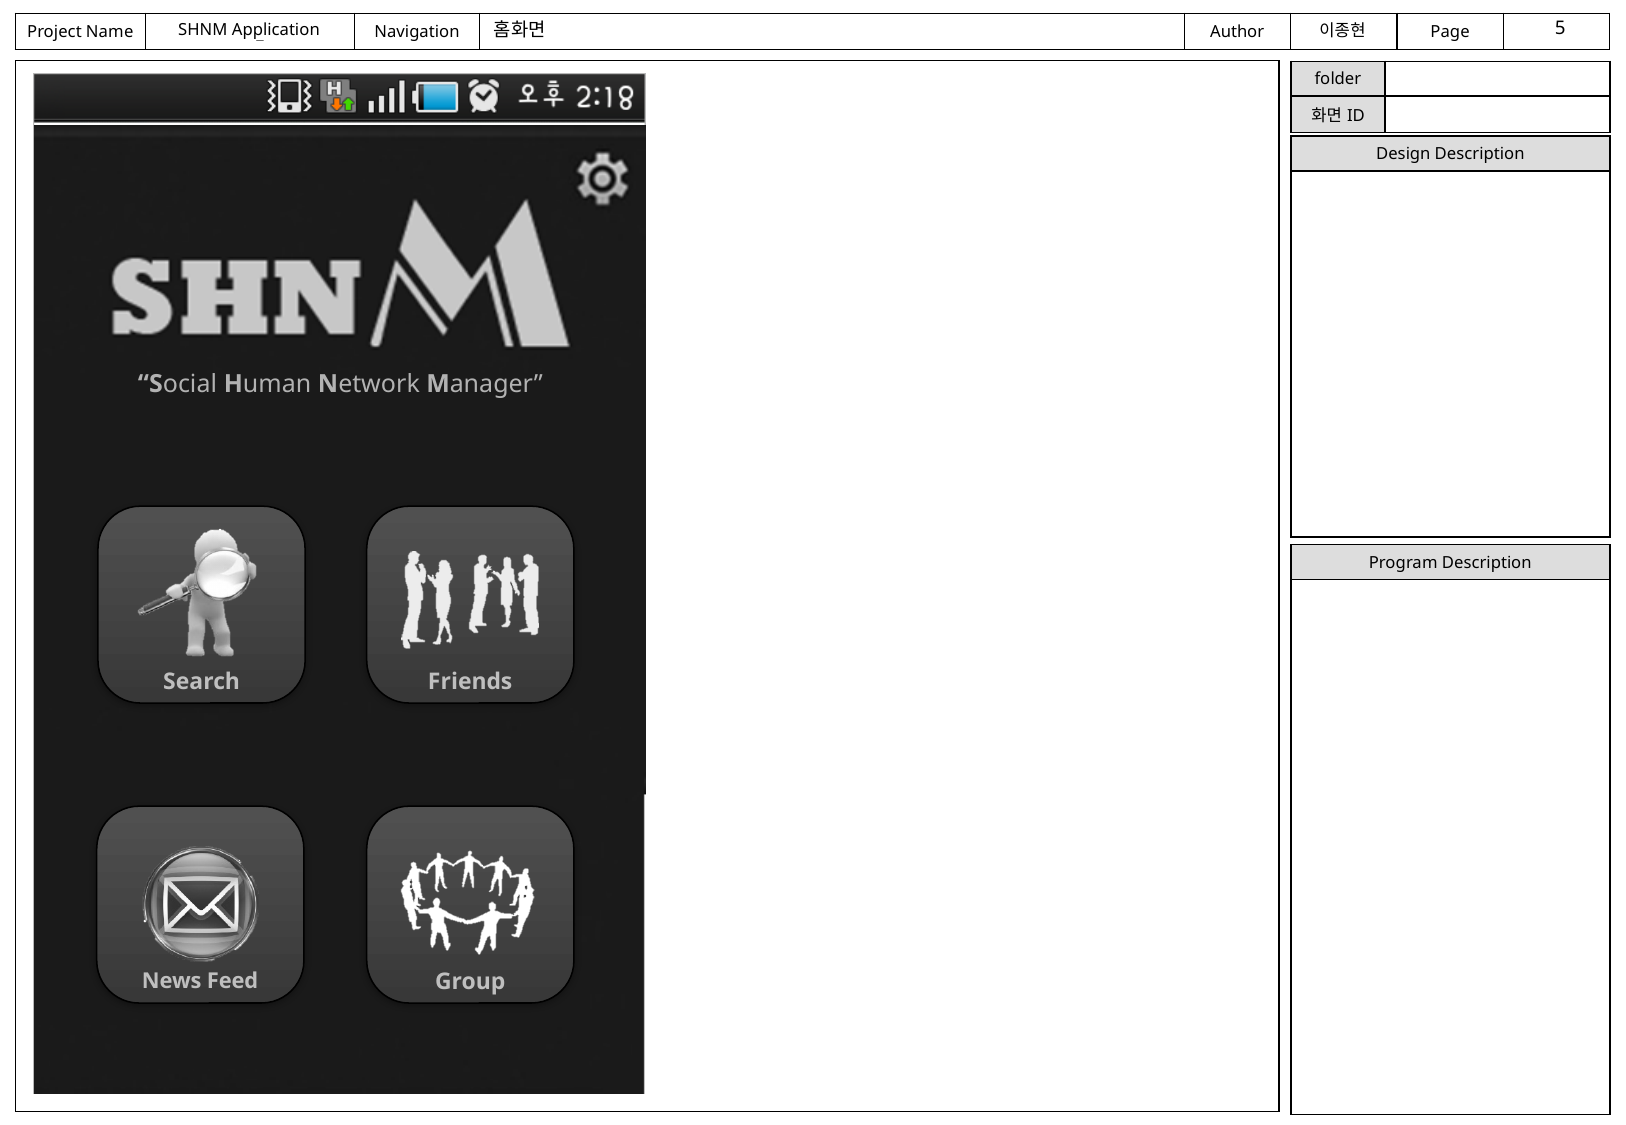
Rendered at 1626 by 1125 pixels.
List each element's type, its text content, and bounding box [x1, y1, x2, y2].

picture [33, 73, 646, 1094]
text_box 홈화면 [479, 13, 1183, 45]
